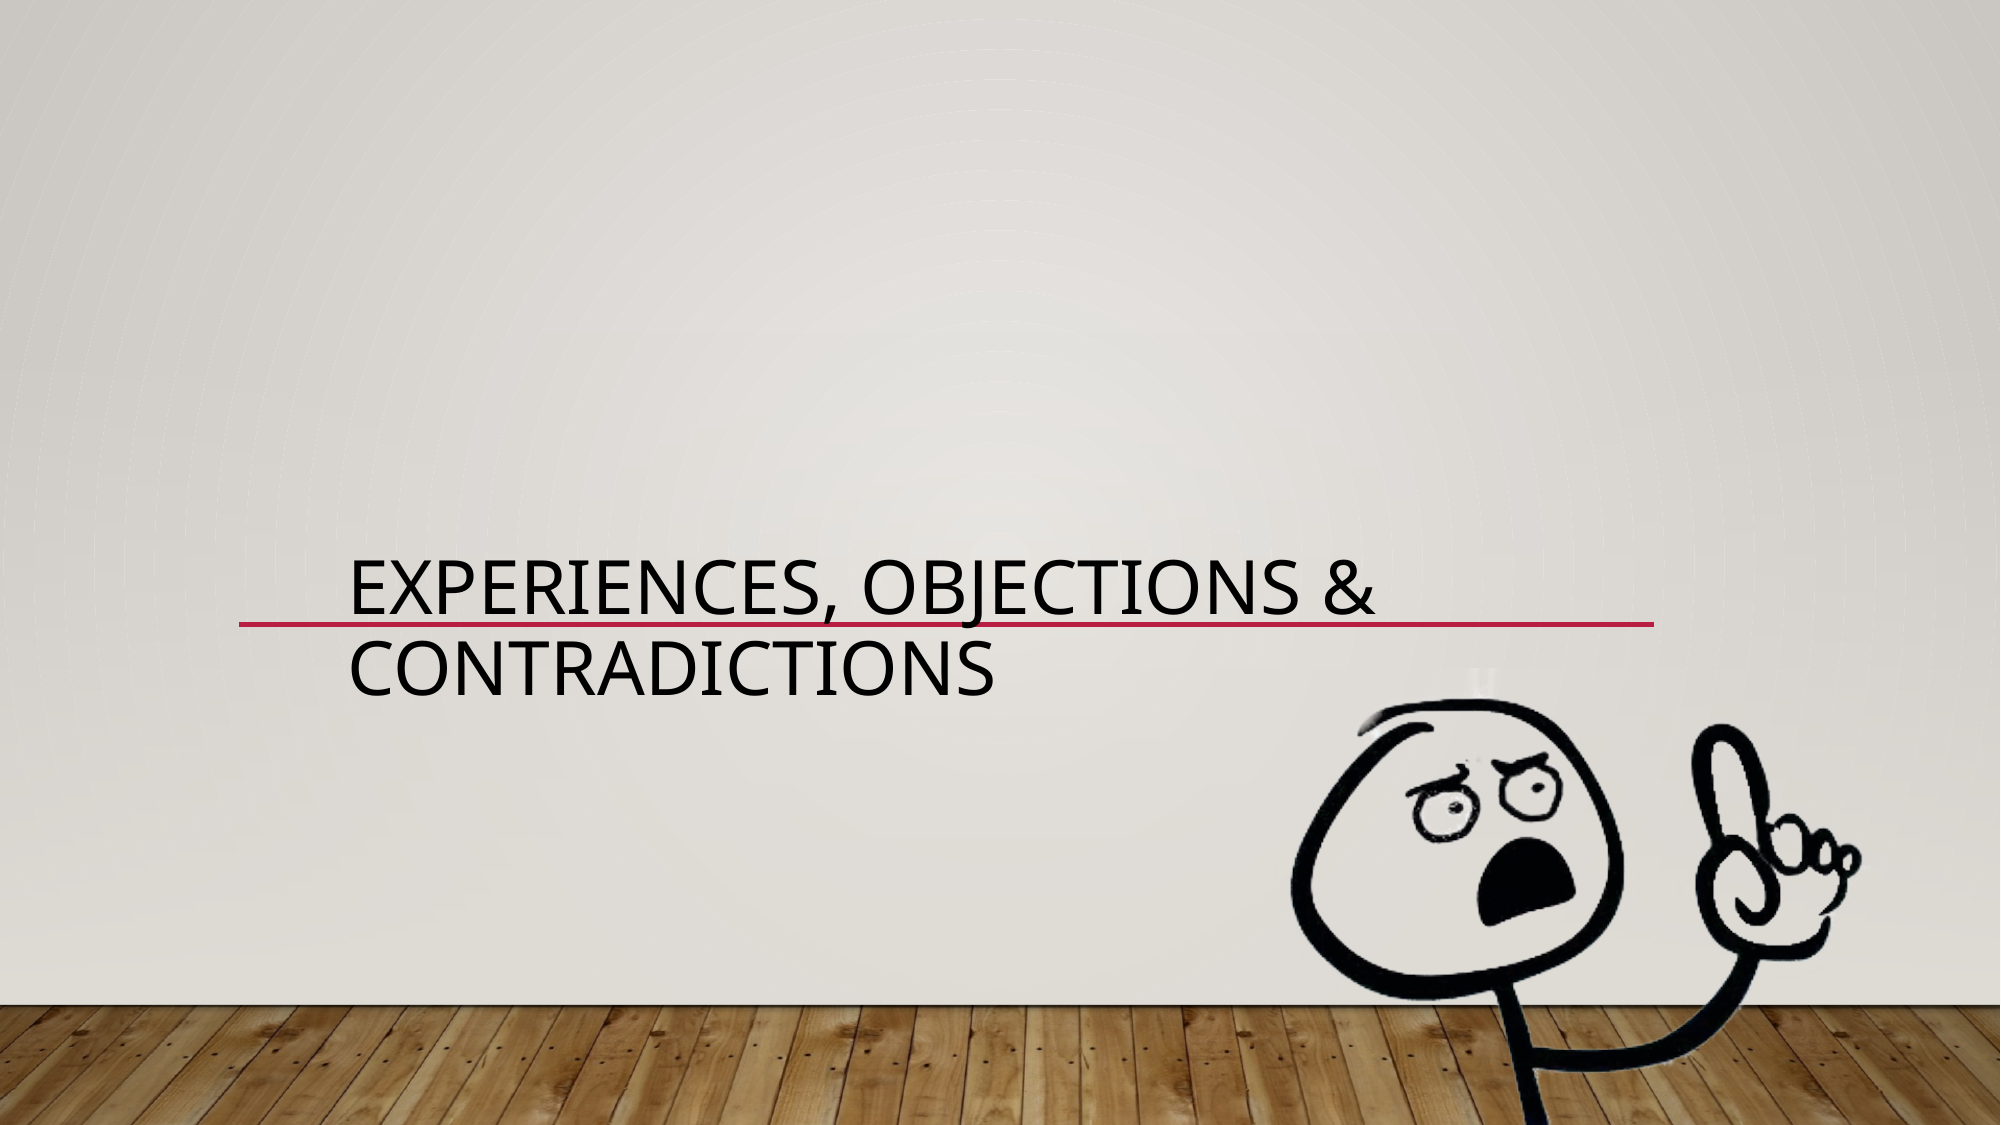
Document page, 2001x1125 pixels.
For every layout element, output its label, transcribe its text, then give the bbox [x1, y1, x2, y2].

picture [0, 668, 2000, 1125]
title Experiences, Objections & Contradictions [332, 419, 1671, 719]
